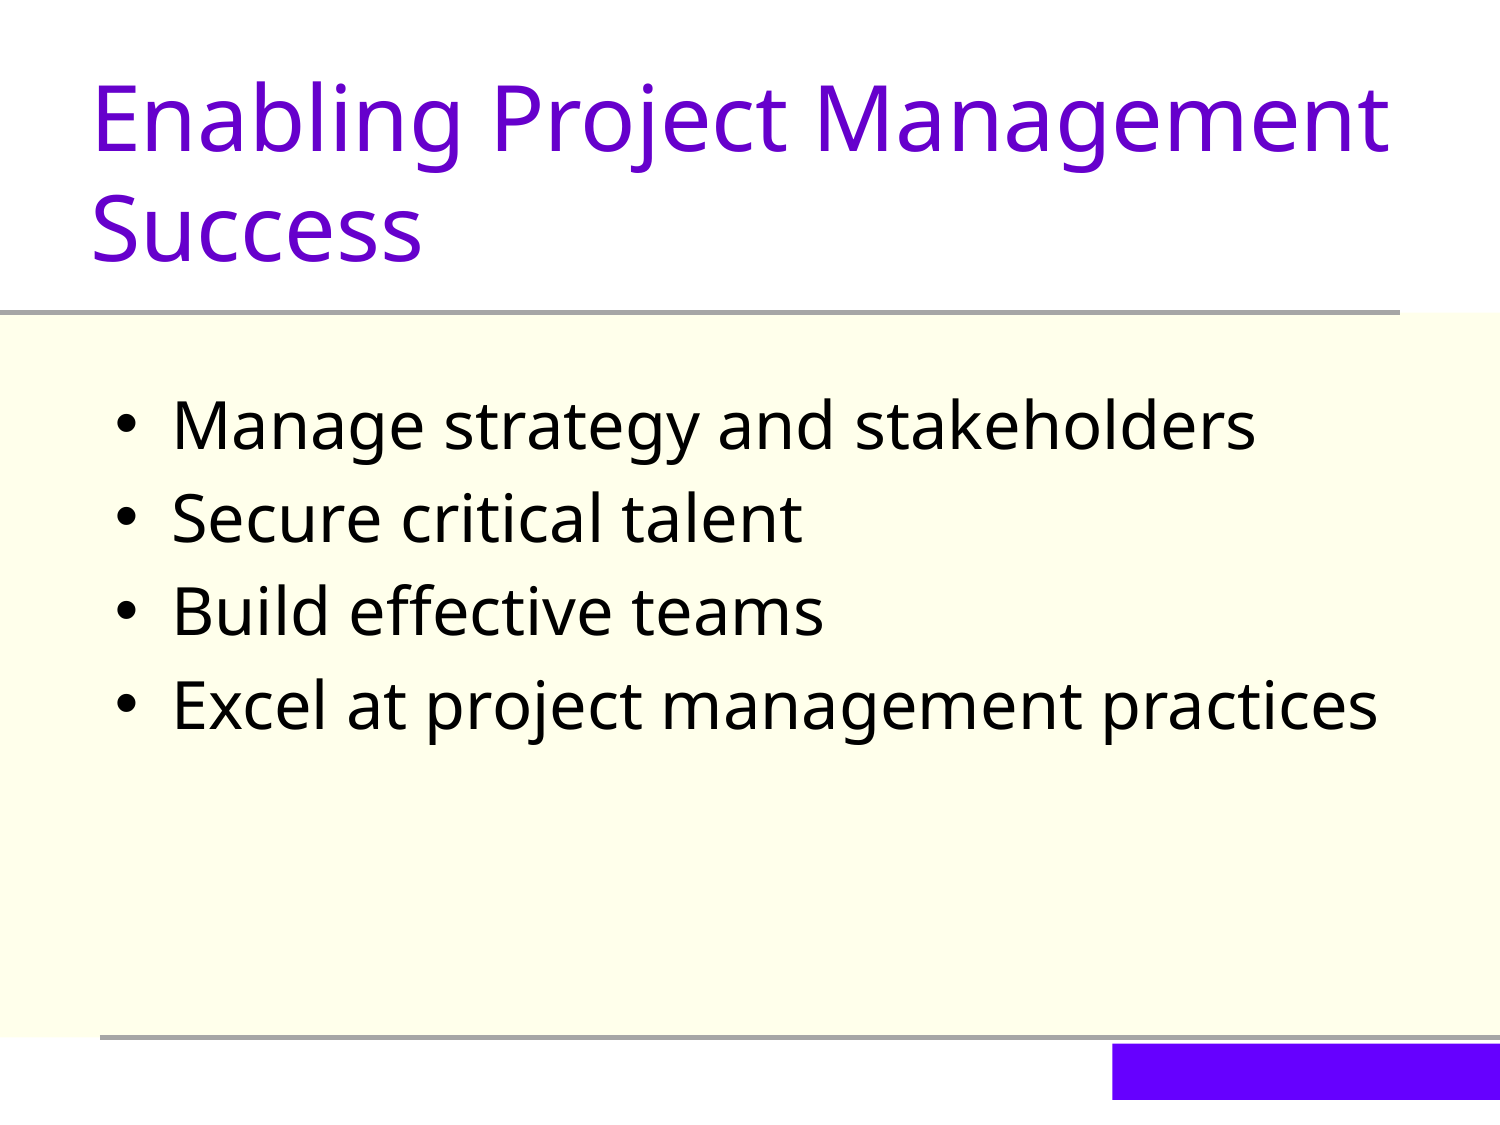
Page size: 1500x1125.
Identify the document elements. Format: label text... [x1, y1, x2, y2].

subtitle Enabling Project Management Success [75, 12, 1413, 288]
list Manage strategy and stakeholders Secure critical talent Build effective teams Excel at project management practices [99, 375, 1413, 1025]
